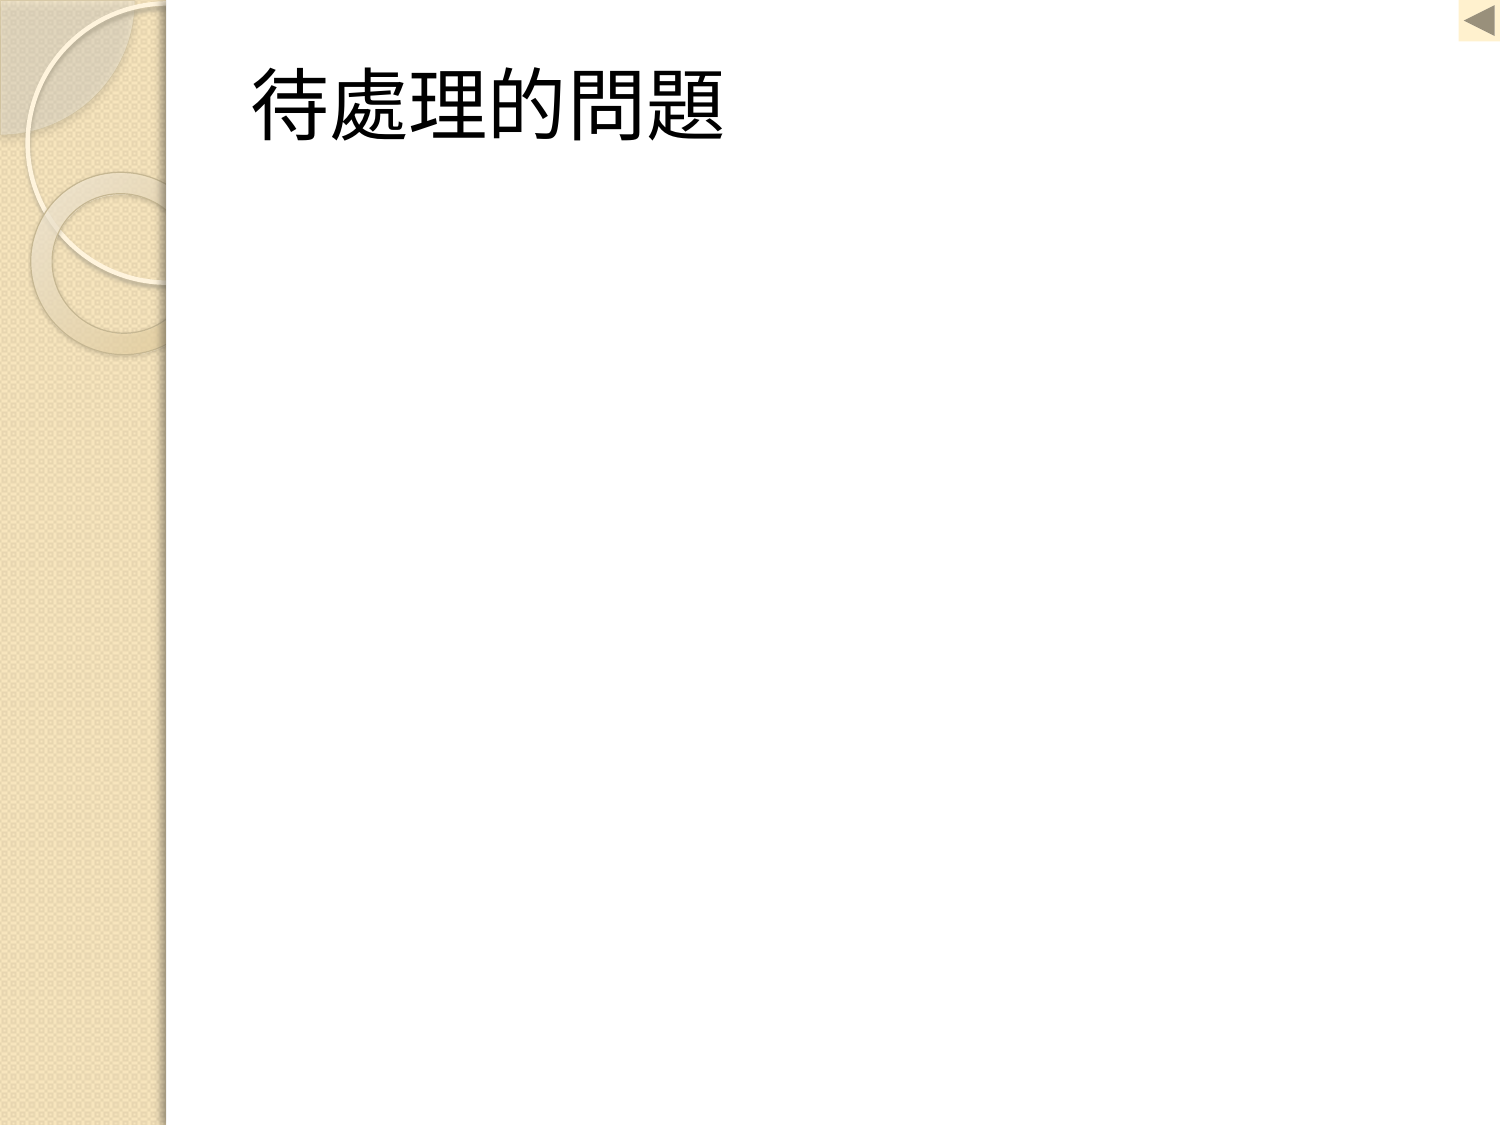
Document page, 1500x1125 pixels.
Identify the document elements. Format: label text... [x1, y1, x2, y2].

title 待處理的問題 [235, 45, 1466, 161]
